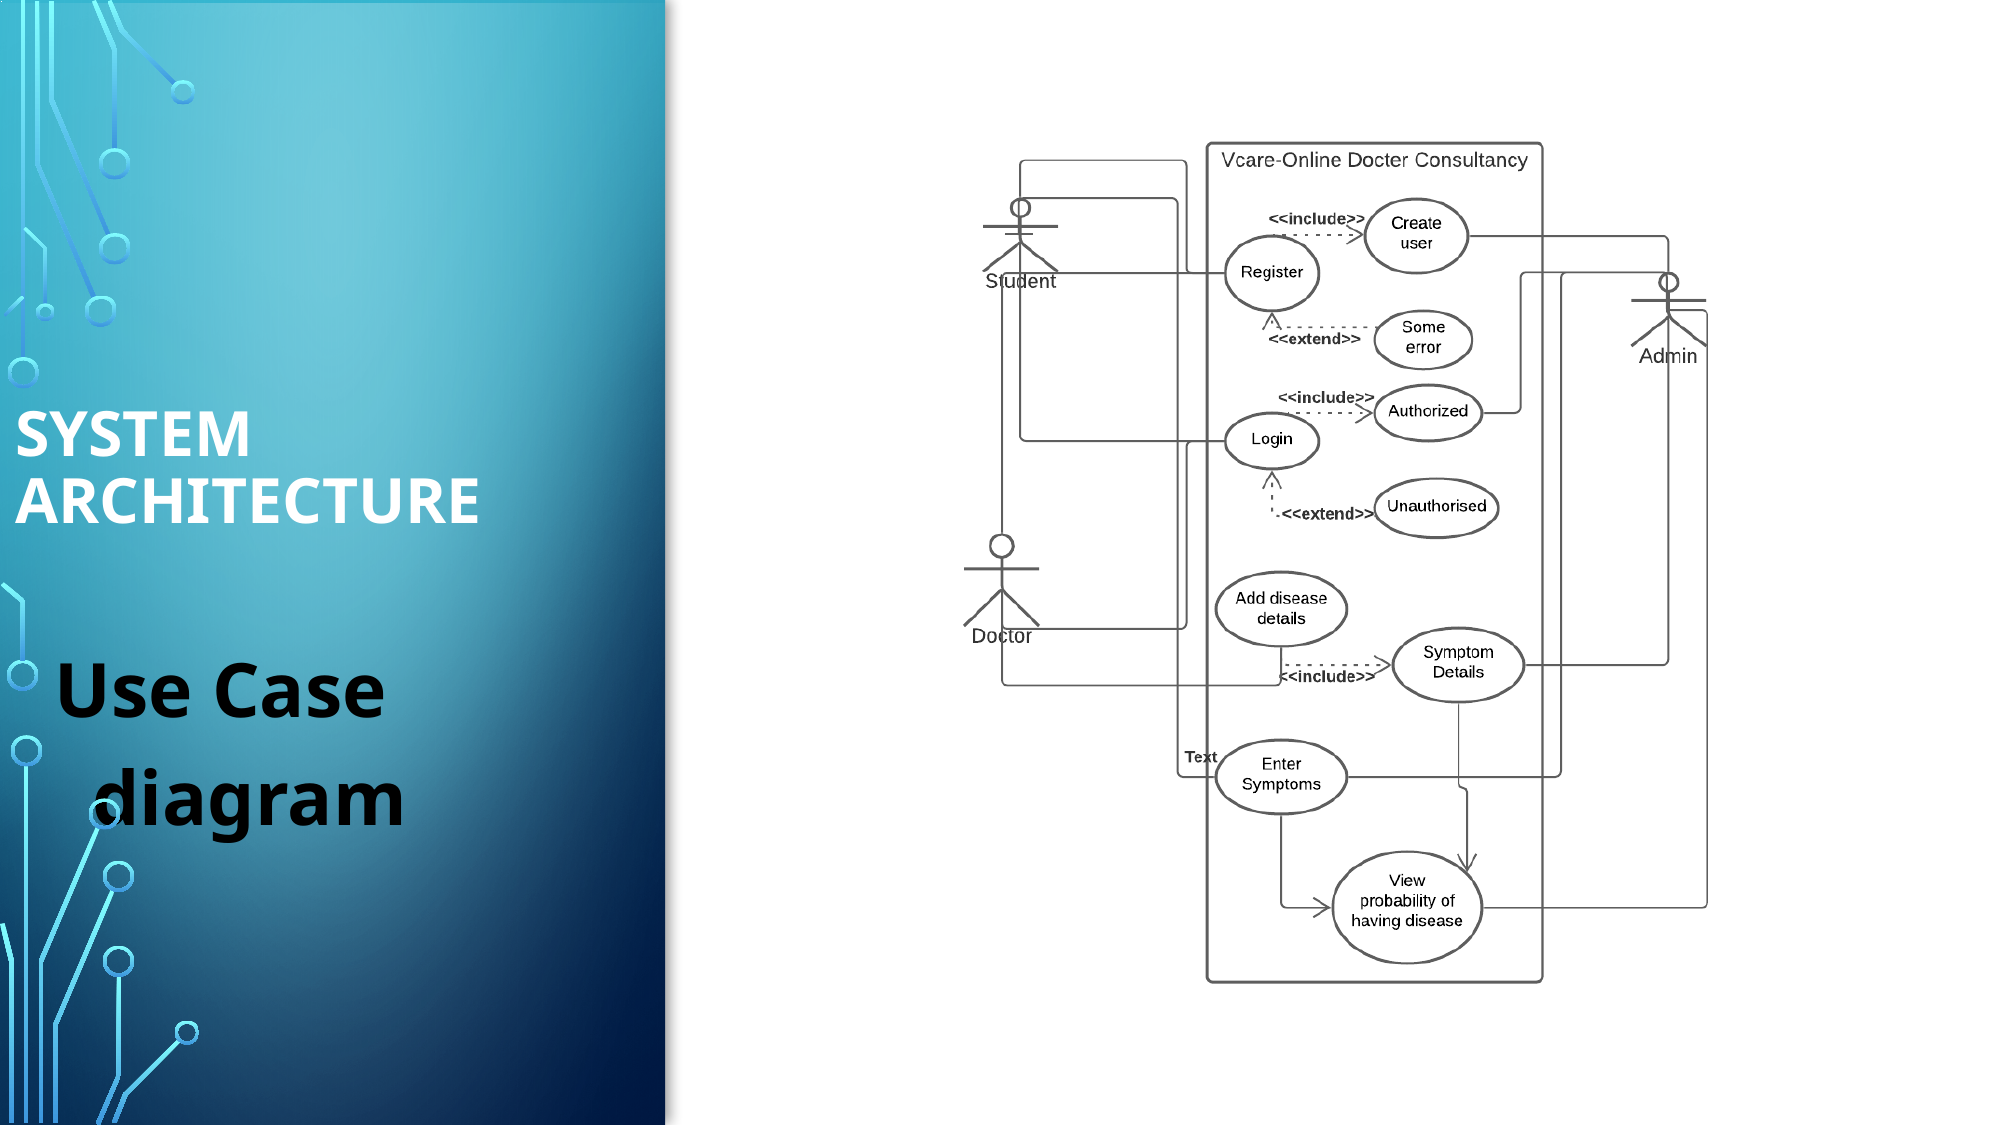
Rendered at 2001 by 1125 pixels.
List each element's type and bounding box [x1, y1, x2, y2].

text_box [0, 0, 201, 1125]
picture [852, 105, 1817, 1019]
text_box [678, 0, 2000, 1125]
picture [201, 0, 667, 1125]
